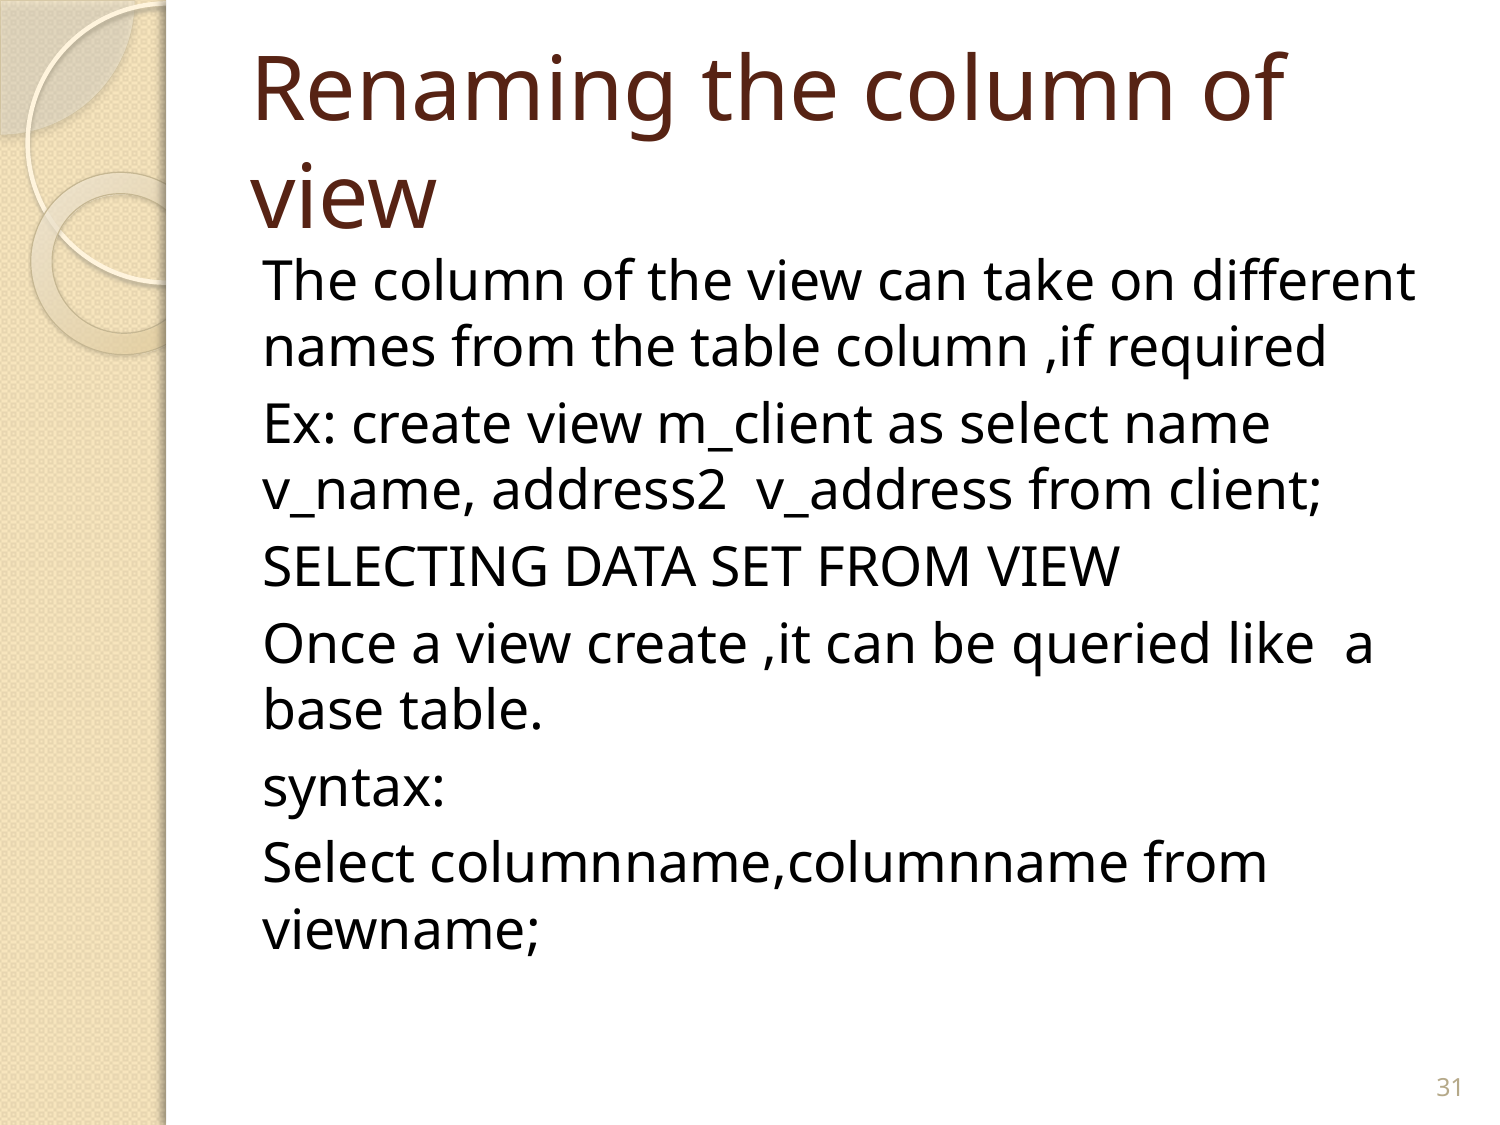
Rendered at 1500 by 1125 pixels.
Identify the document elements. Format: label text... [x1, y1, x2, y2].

title Renaming the column of view [235, 45, 1466, 233]
list The column of the view can take on different names from the table column ,if required Ex: create view m_client as select name v_name, address2 v_address from client; SELECTING DATA SET FROM VIEW Once a view create ,it can be queried like a base table. syntax: Select columnname,columnname from viewname; [235, 237, 1466, 1025]
slide_number 31 [1413, 1034, 1488, 1113]
